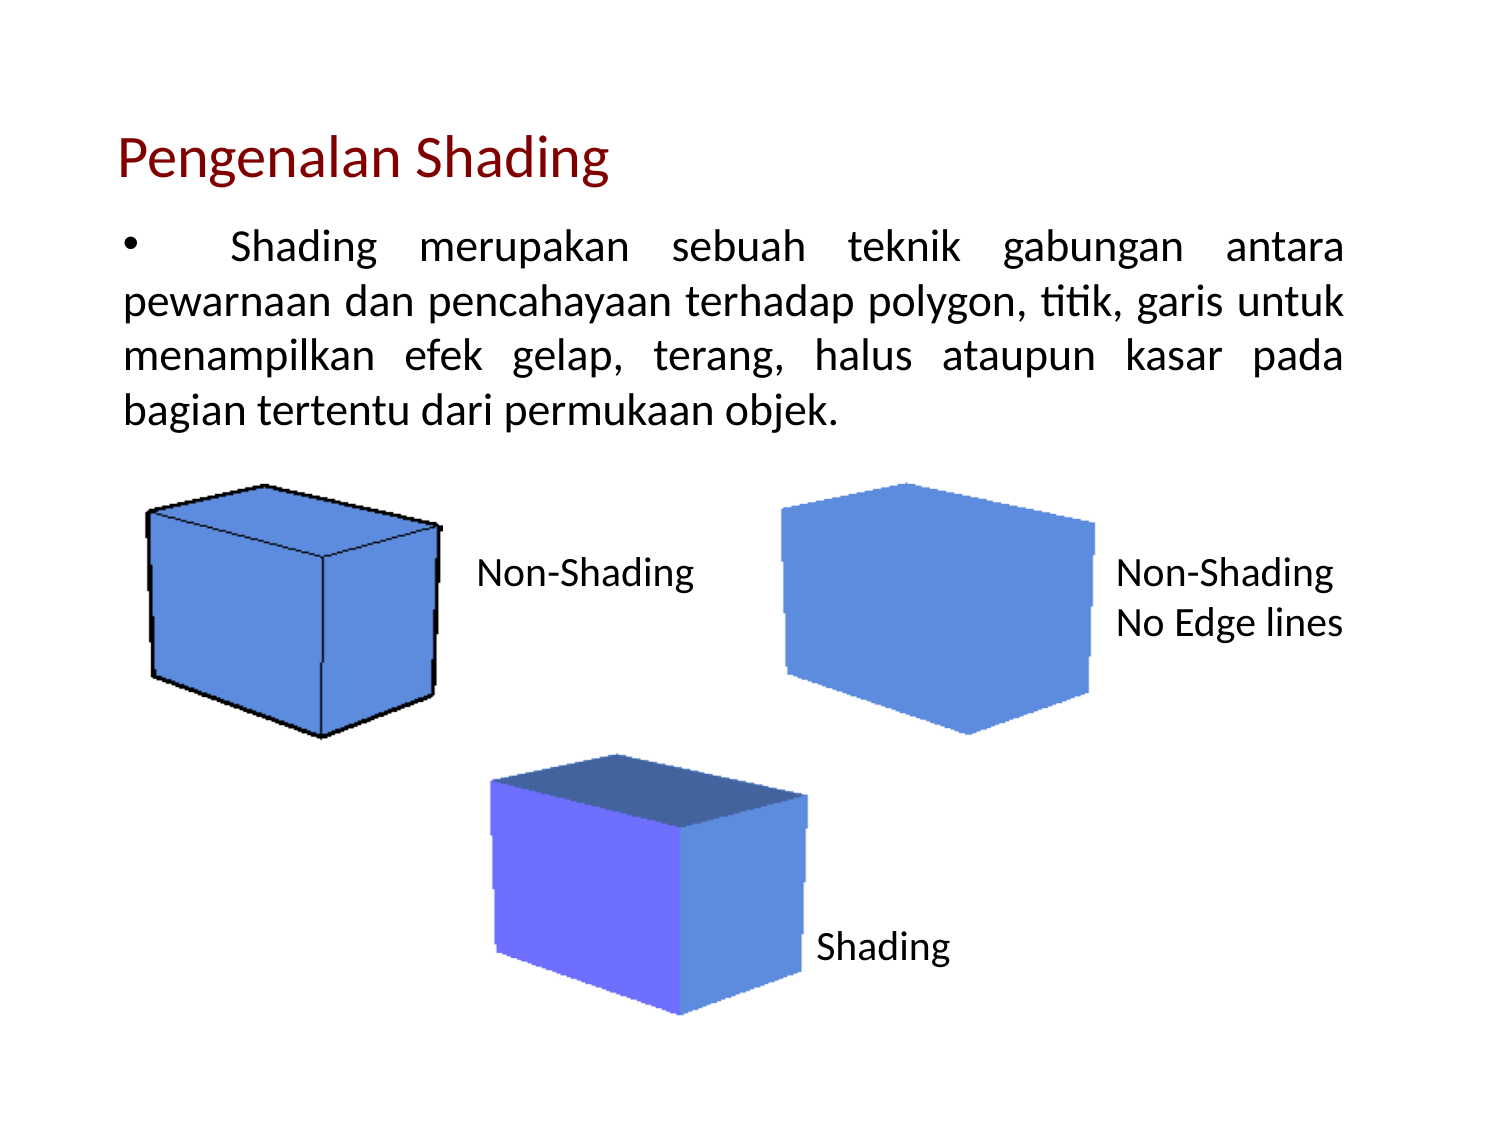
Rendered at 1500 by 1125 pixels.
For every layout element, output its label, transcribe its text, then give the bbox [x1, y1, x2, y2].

text_box Non-Shading No Edge lines [1115, 544, 1388, 638]
text_box Shading [821, 918, 1089, 965]
subtitle Shading merupakan sebuah teknik gabungan antara pewarnaan dan pencahayaan terhadap polygon, titik, garis untuk menampilkan efek gelap, terang, halus ataupun kasar pada bagian tertentu dari permukaan objek. [107, 204, 1361, 511]
picture [761, 474, 1102, 742]
title Pengenalan Shading [102, 102, 1383, 205]
picture [475, 748, 817, 1021]
text_box Non-Shading [476, 544, 749, 591]
picture [135, 473, 443, 749]
